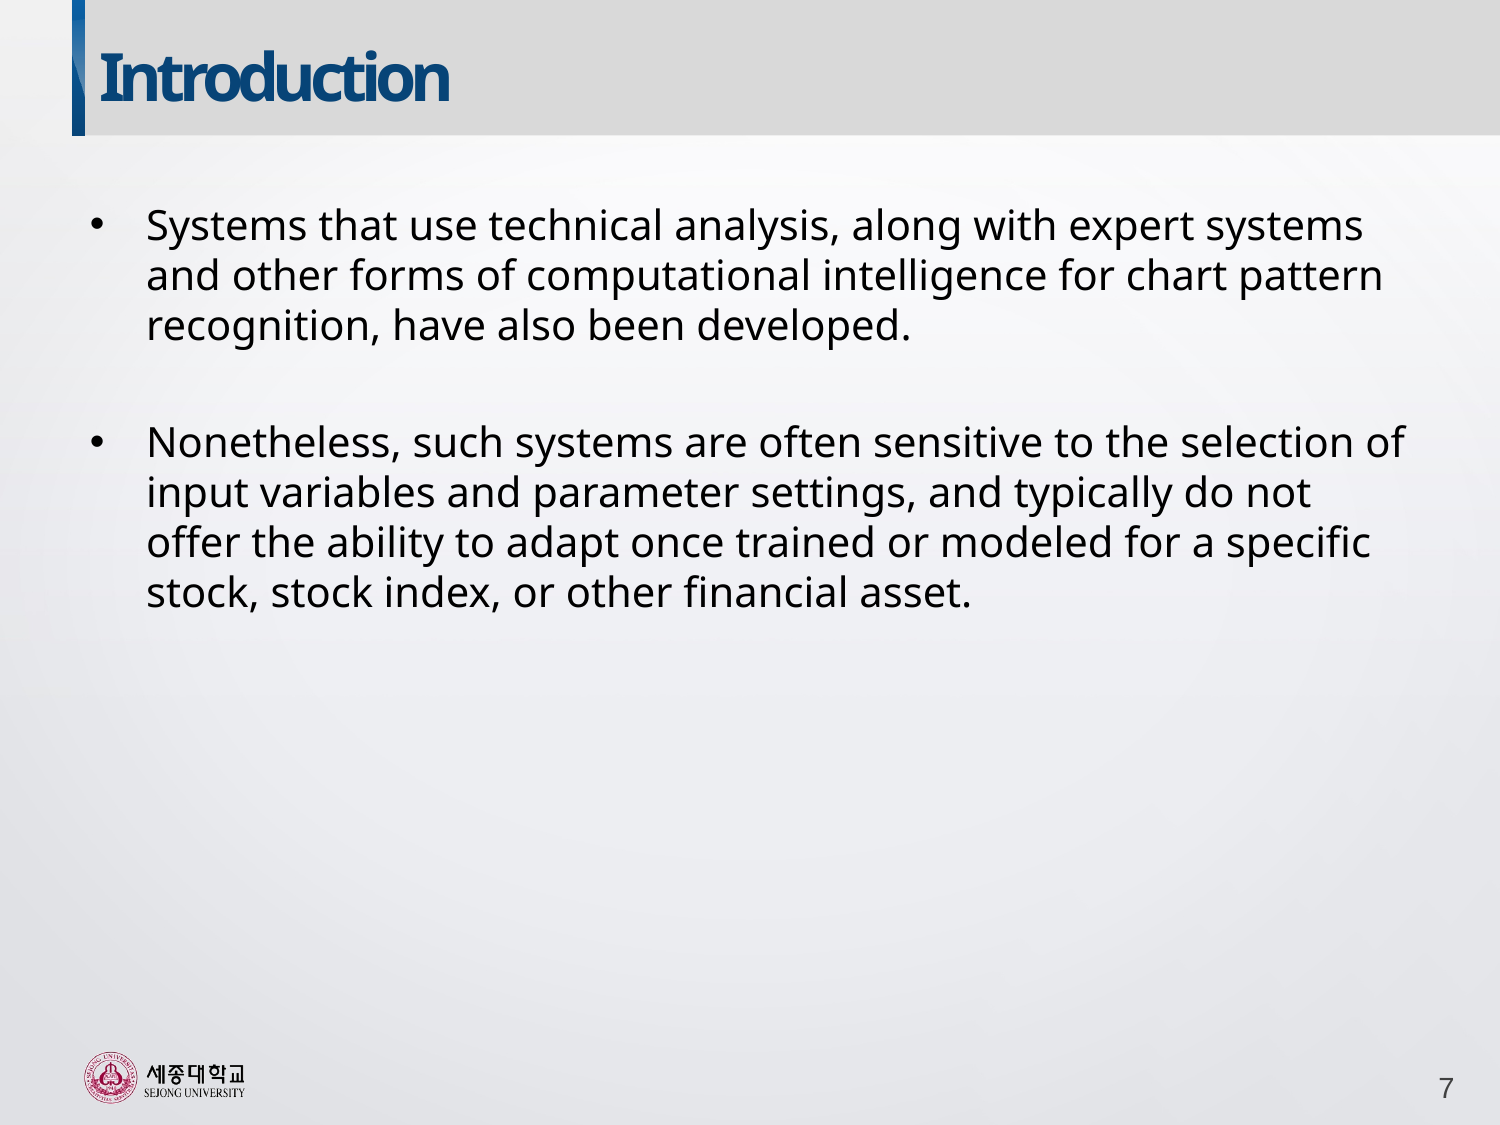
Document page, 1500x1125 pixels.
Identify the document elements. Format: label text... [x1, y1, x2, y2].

picture [0, 0, 1500, 1125]
list Introduction [84, 27, 1439, 111]
text_box Systems that use technical analysis, along with expert systems and other forms of computational intelligence for chart pattern recognition, have also been developed. Nonetheless, such systems are often sensitive to the selection of input variables and parameter settings, and typically do not offer the ability to adapt once trained or modeled for a specific stock, stock index, or other financial asset. [74, 191, 1425, 934]
